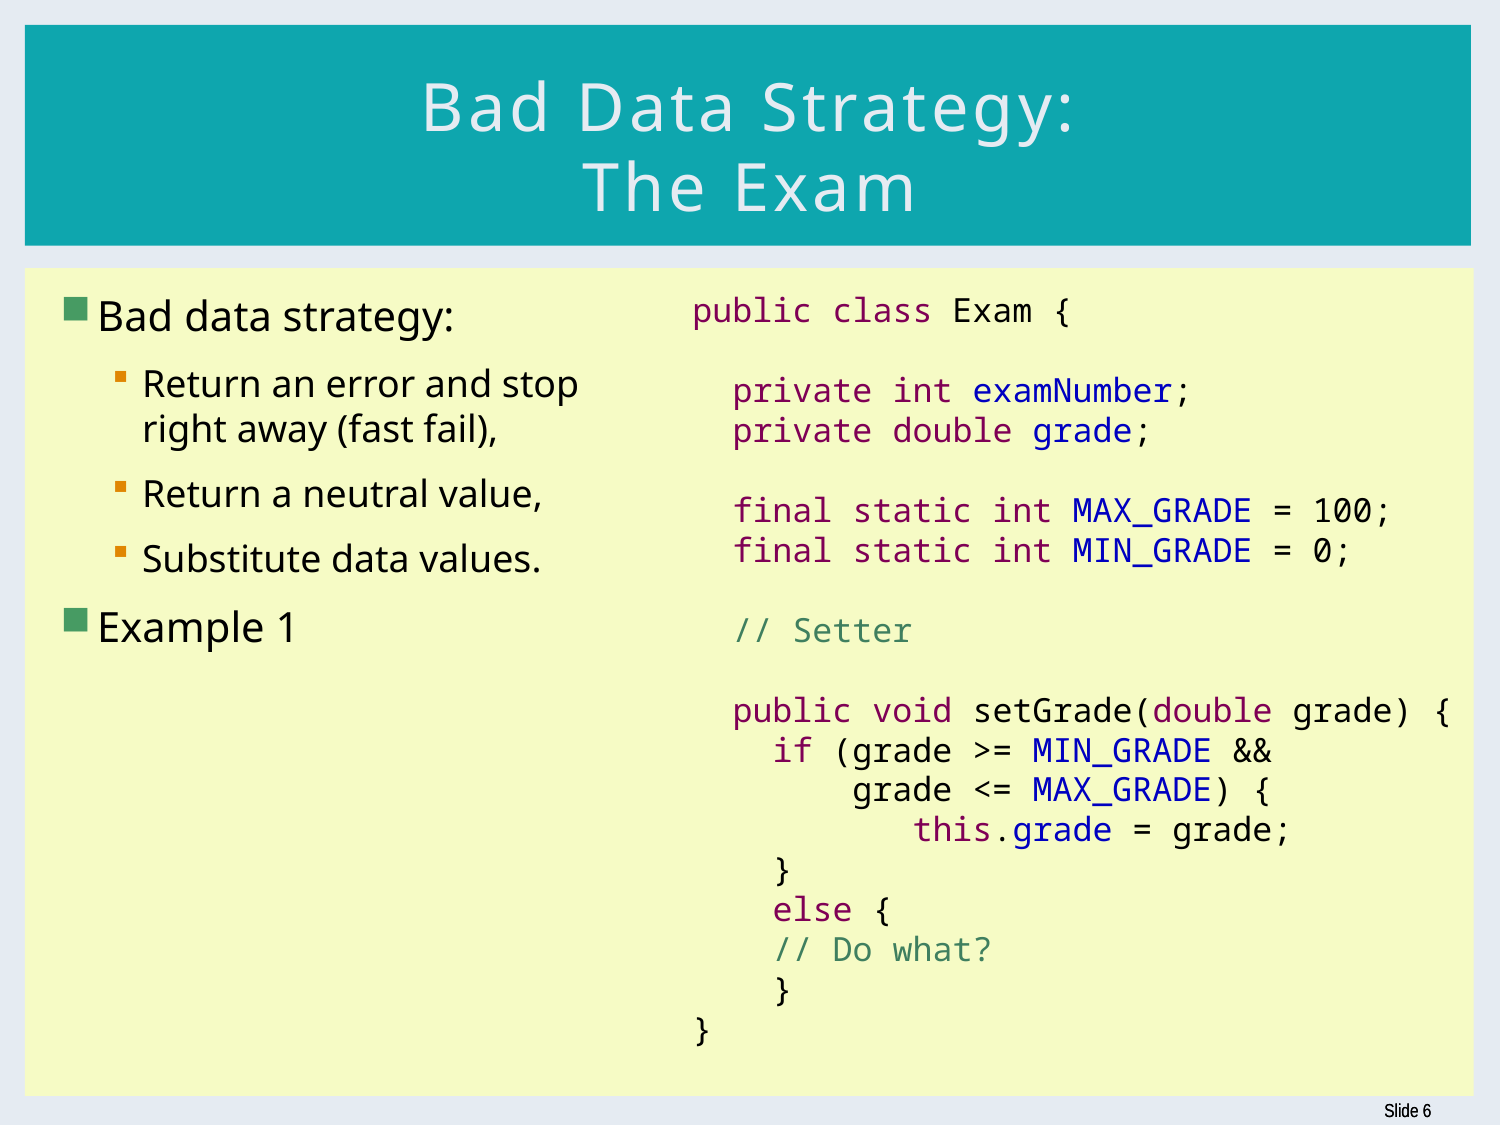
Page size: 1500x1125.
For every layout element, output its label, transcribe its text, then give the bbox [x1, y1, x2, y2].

text_box public class Exam { private int examNumber; private double grade; final static int MAX_GRADE = 100; final static int MIN_GRADE = 0; // Setter public void setGrade(double grade) { if (grade >= MIN_GRADE && grade <= MAX_GRADE) { this.grade = grade; } else { // Do what? } } [625, 282, 1476, 1056]
title Bad Data Strategy: The Exam [62, 58, 1438, 232]
list Bad data strategy: Return an error and stop right away (fast fail), Return a neutral value, Substitute data values. Example 1 [37, 281, 1468, 1005]
